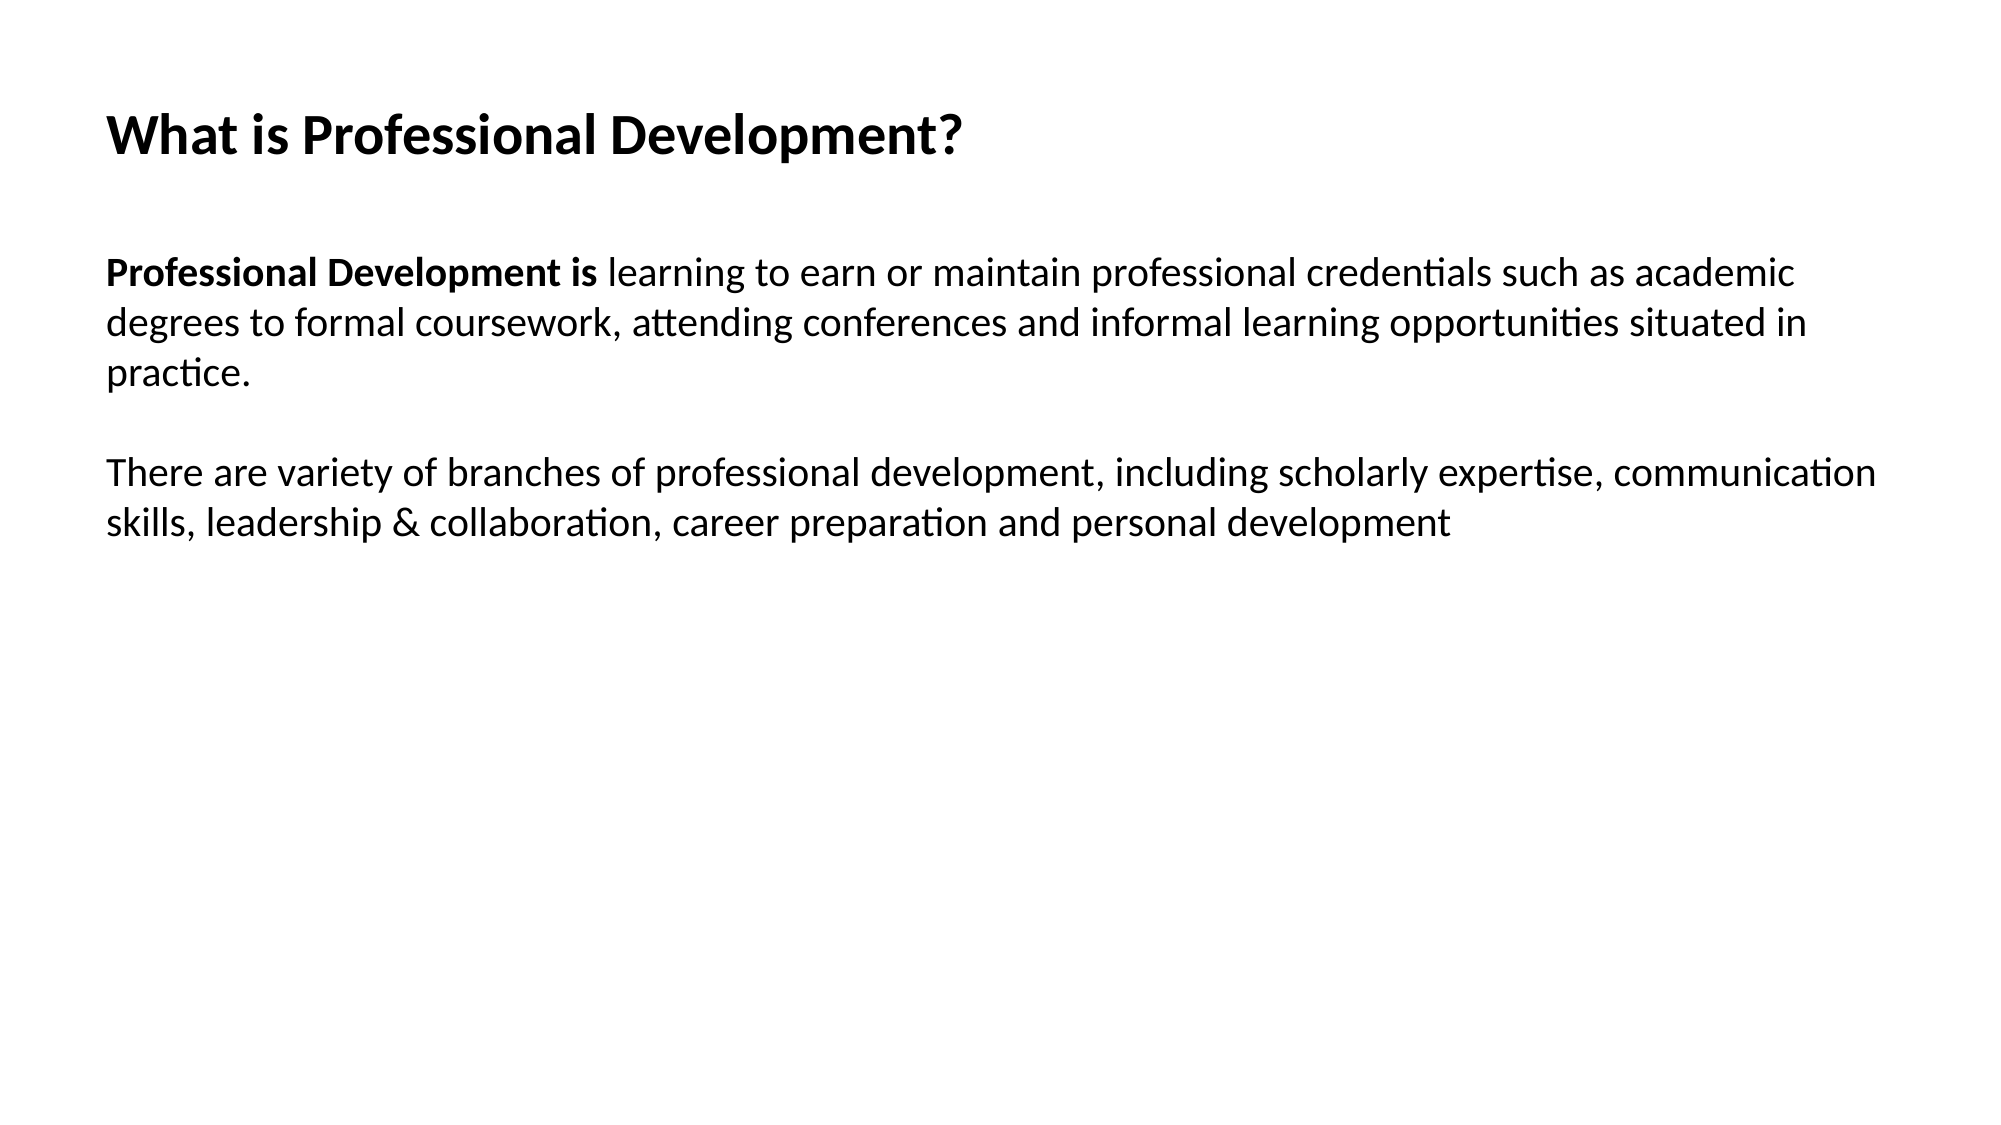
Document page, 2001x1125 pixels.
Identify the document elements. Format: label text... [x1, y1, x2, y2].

text_box What is Professional Development? [91, 88, 1909, 174]
text_box Professional Development is learning to earn or maintain professional credentials such as academic degrees to formal coursework, attending conferences and informal learning opportunities situated in practice. There are variety of branches of professional development, including scholarly expertise, communication skills, leadership & collaboration, career preparation and personal development [91, 237, 1909, 553]
